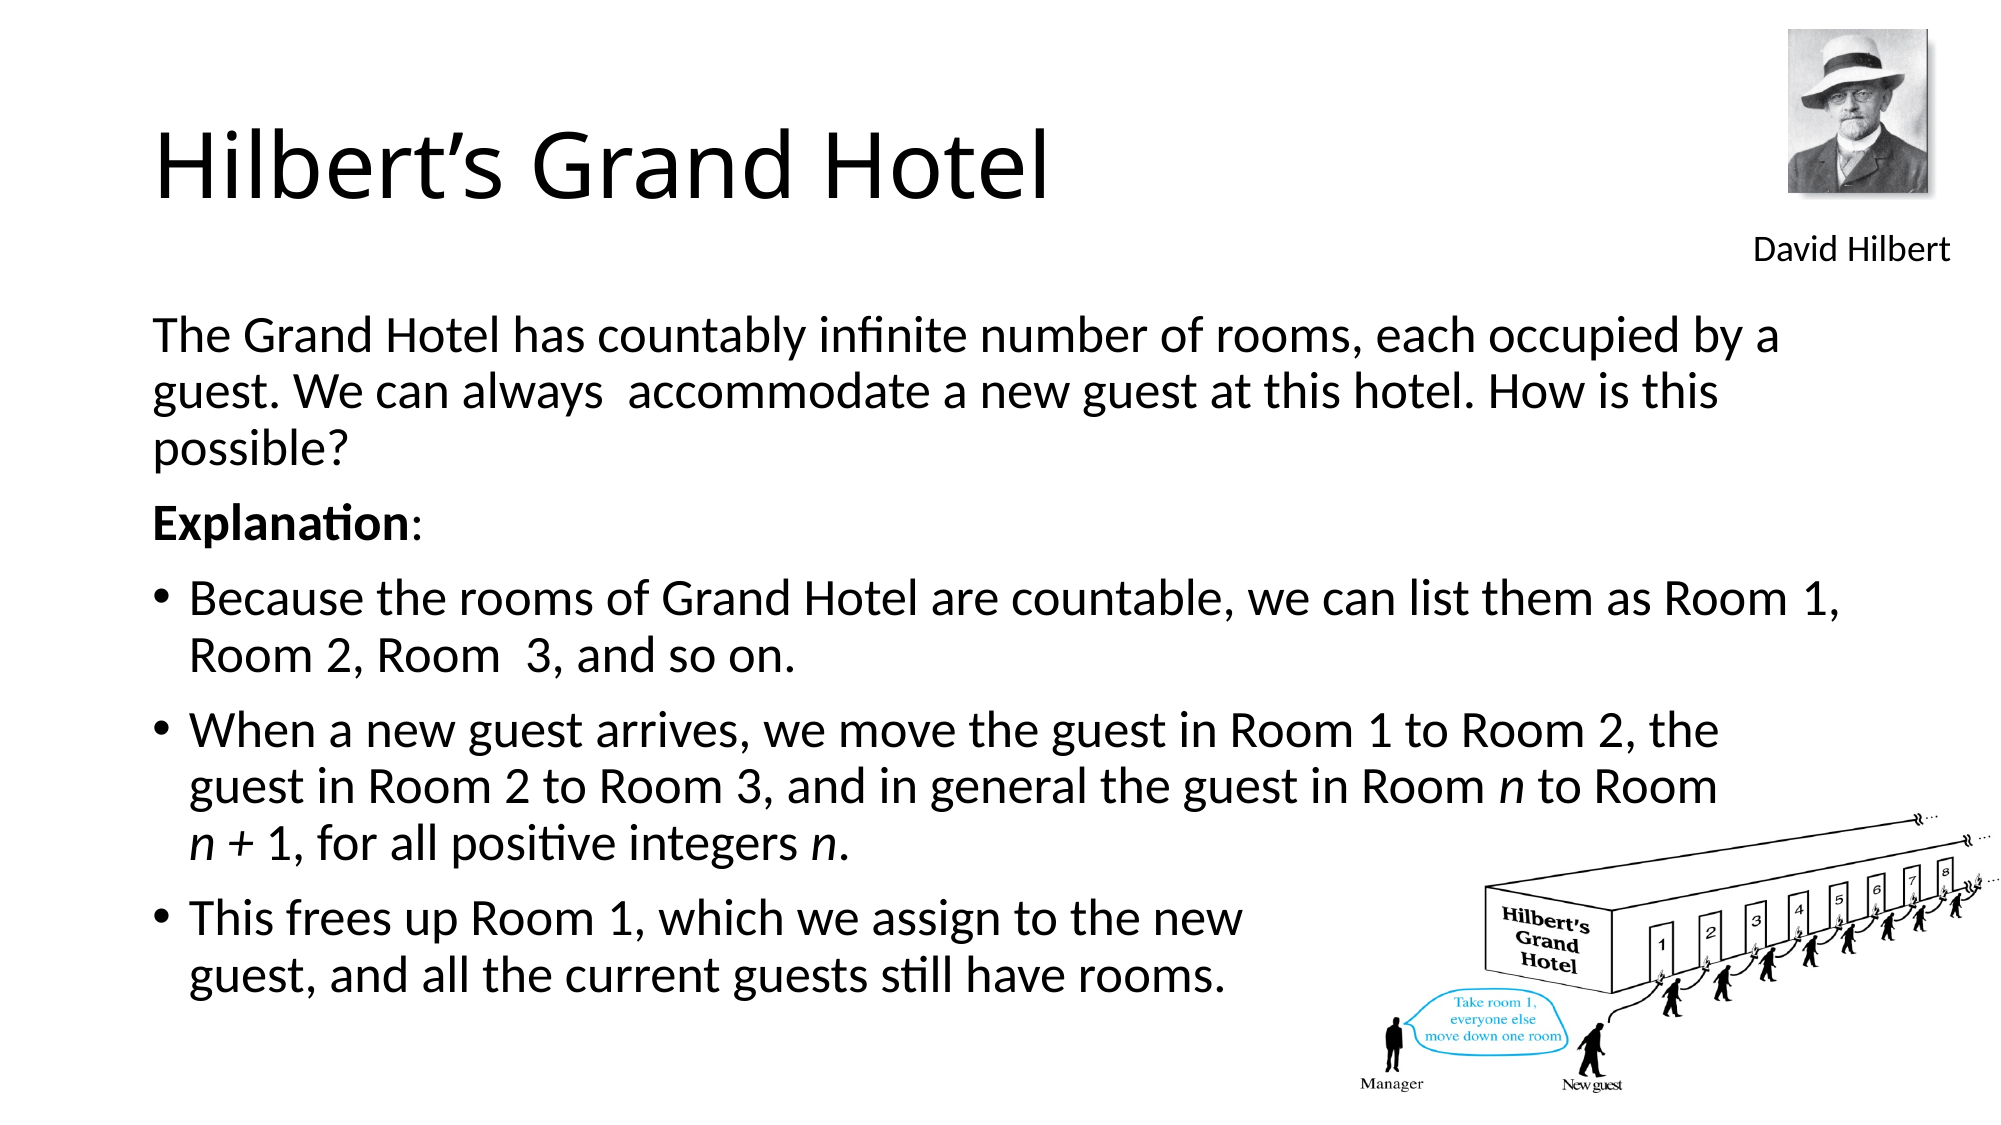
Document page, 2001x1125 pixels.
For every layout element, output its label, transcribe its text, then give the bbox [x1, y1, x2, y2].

picture [1360, 805, 2000, 1093]
list The Grand Hotel has countably infinite number of rooms, each occupied by a guest. We can always accommodate a new guest at this hotel. How is this possible? Explanation: Because the rooms of Grand Hotel are countable, we can list them as Room 1, Room 2, Room 3, and so on. When a new guest arrives, we move the guest in Room 1 to Room 2, the guest in Room 2 to Room 3, and in general the guest in Room n to Room n + 1, for all positive integers n. This frees up Room 1, which we assign to the new guest, and all the current guests still have rooms. [137, 299, 1863, 1014]
title Hilbert’s Grand Hotel [137, 59, 1863, 278]
text_box David Hilbert [1738, 216, 2000, 277]
picture [1788, 29, 1937, 240]
